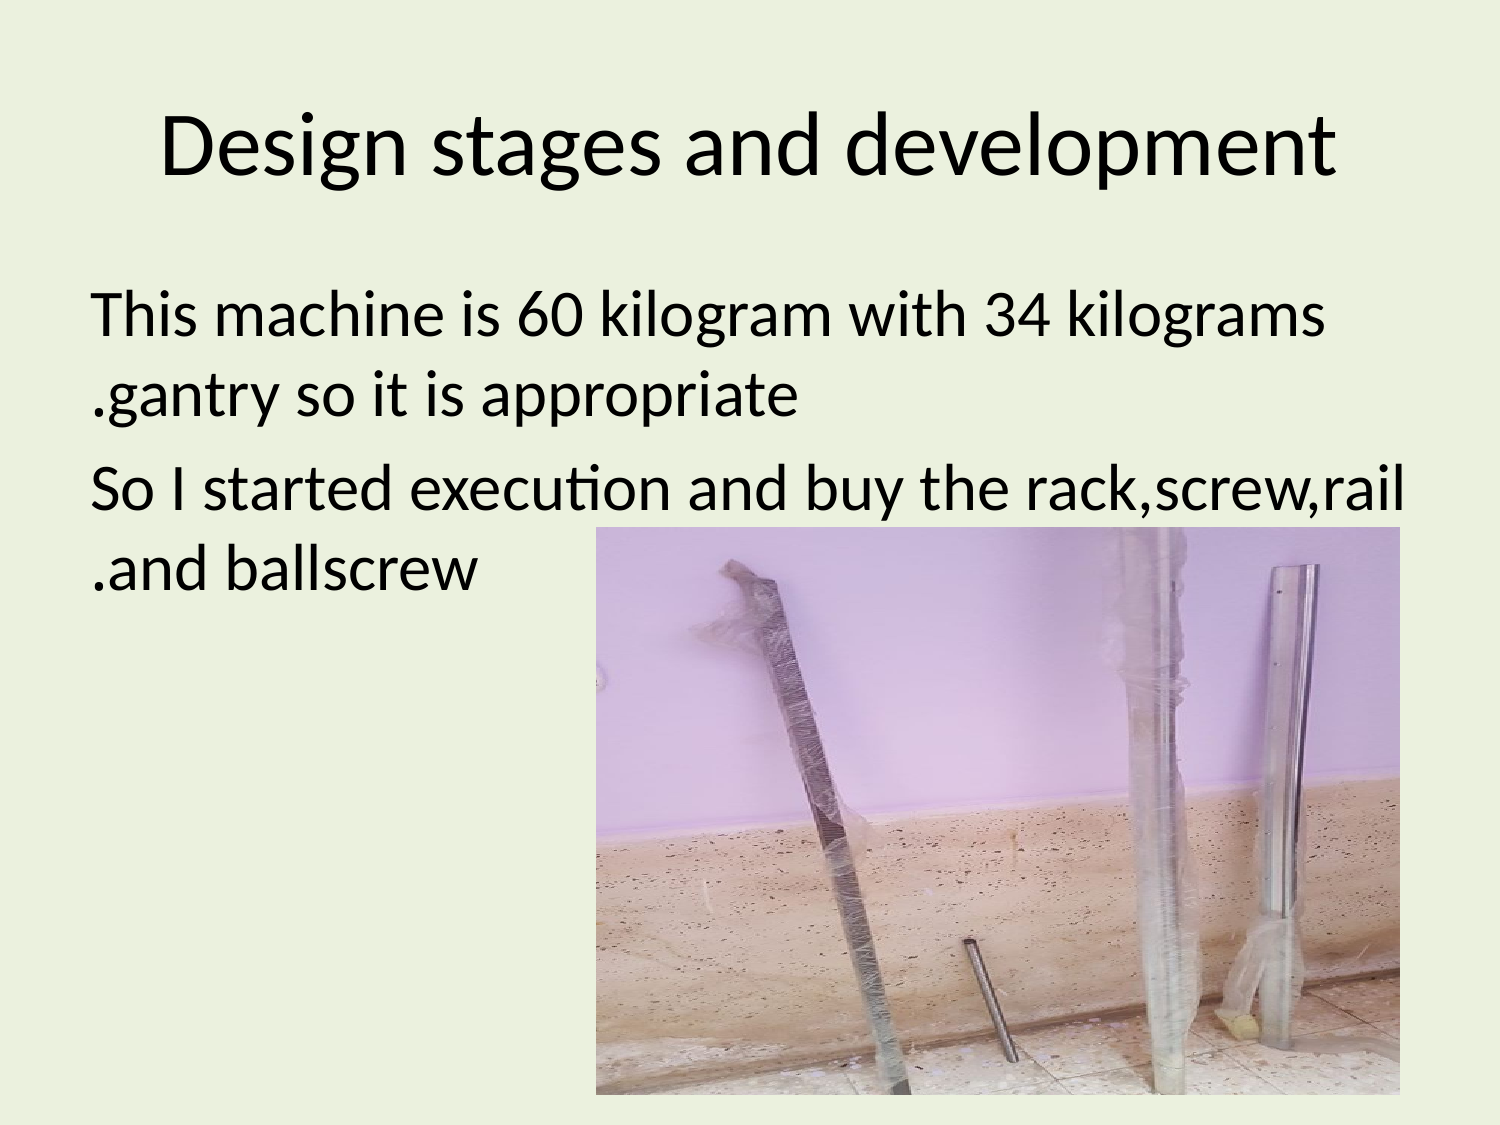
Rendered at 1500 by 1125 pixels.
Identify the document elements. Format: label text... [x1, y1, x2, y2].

title Design stages and development [75, 45, 1425, 233]
picture [596, 527, 1400, 1095]
list This machine is 60 kilogram with 34 kilograms gantry so it is appropriate. So I started execution and buy the rack,screw,rail and ballscrew. [75, 262, 1425, 1005]
